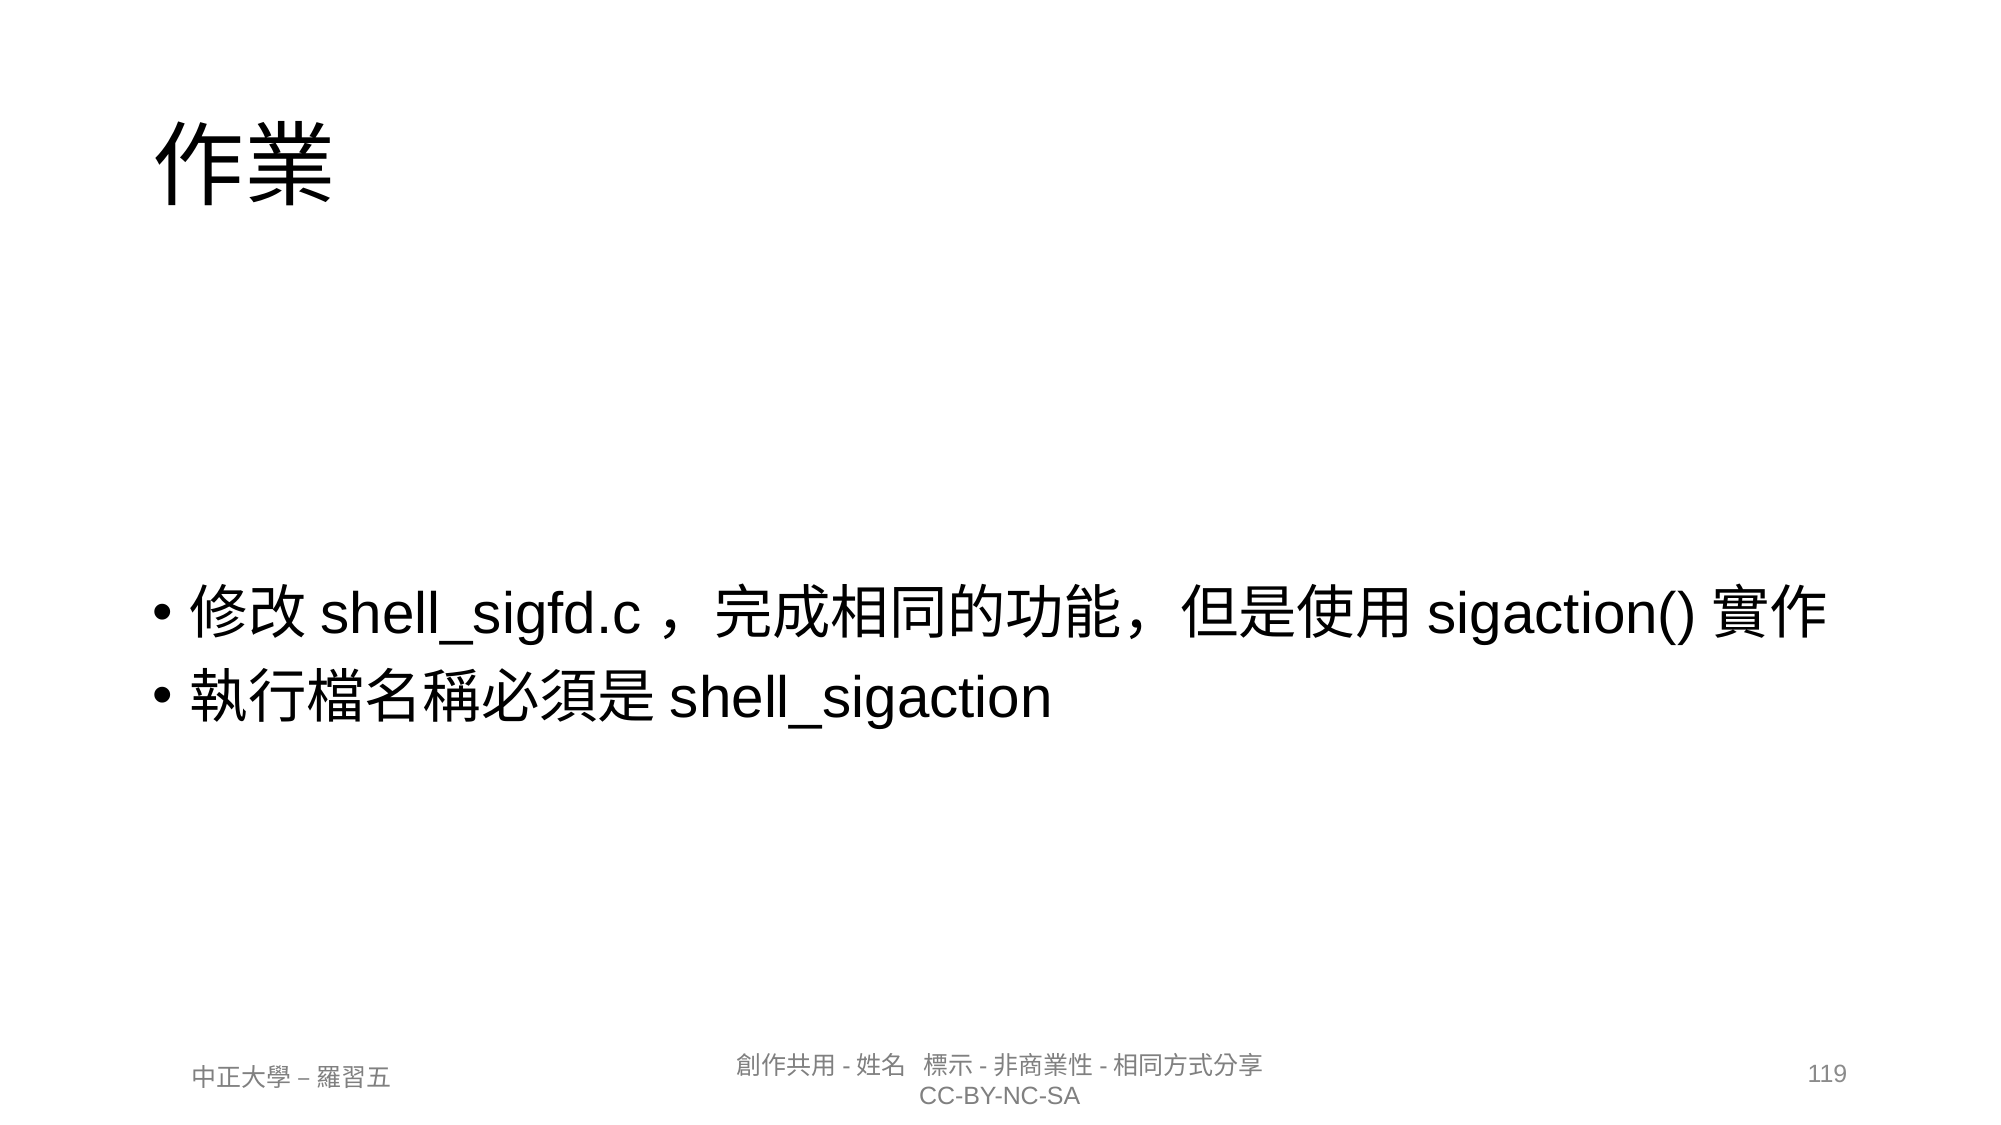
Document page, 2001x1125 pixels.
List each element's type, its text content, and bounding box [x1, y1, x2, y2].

title 作業 [137, 59, 1863, 278]
slide_number 119 [1412, 1042, 1863, 1103]
list 修改shell_sigfd.c，完成相同的功能，但是使用sigaction()實作 執行檔名稱必須是shell_sigaction [137, 299, 1863, 1014]
